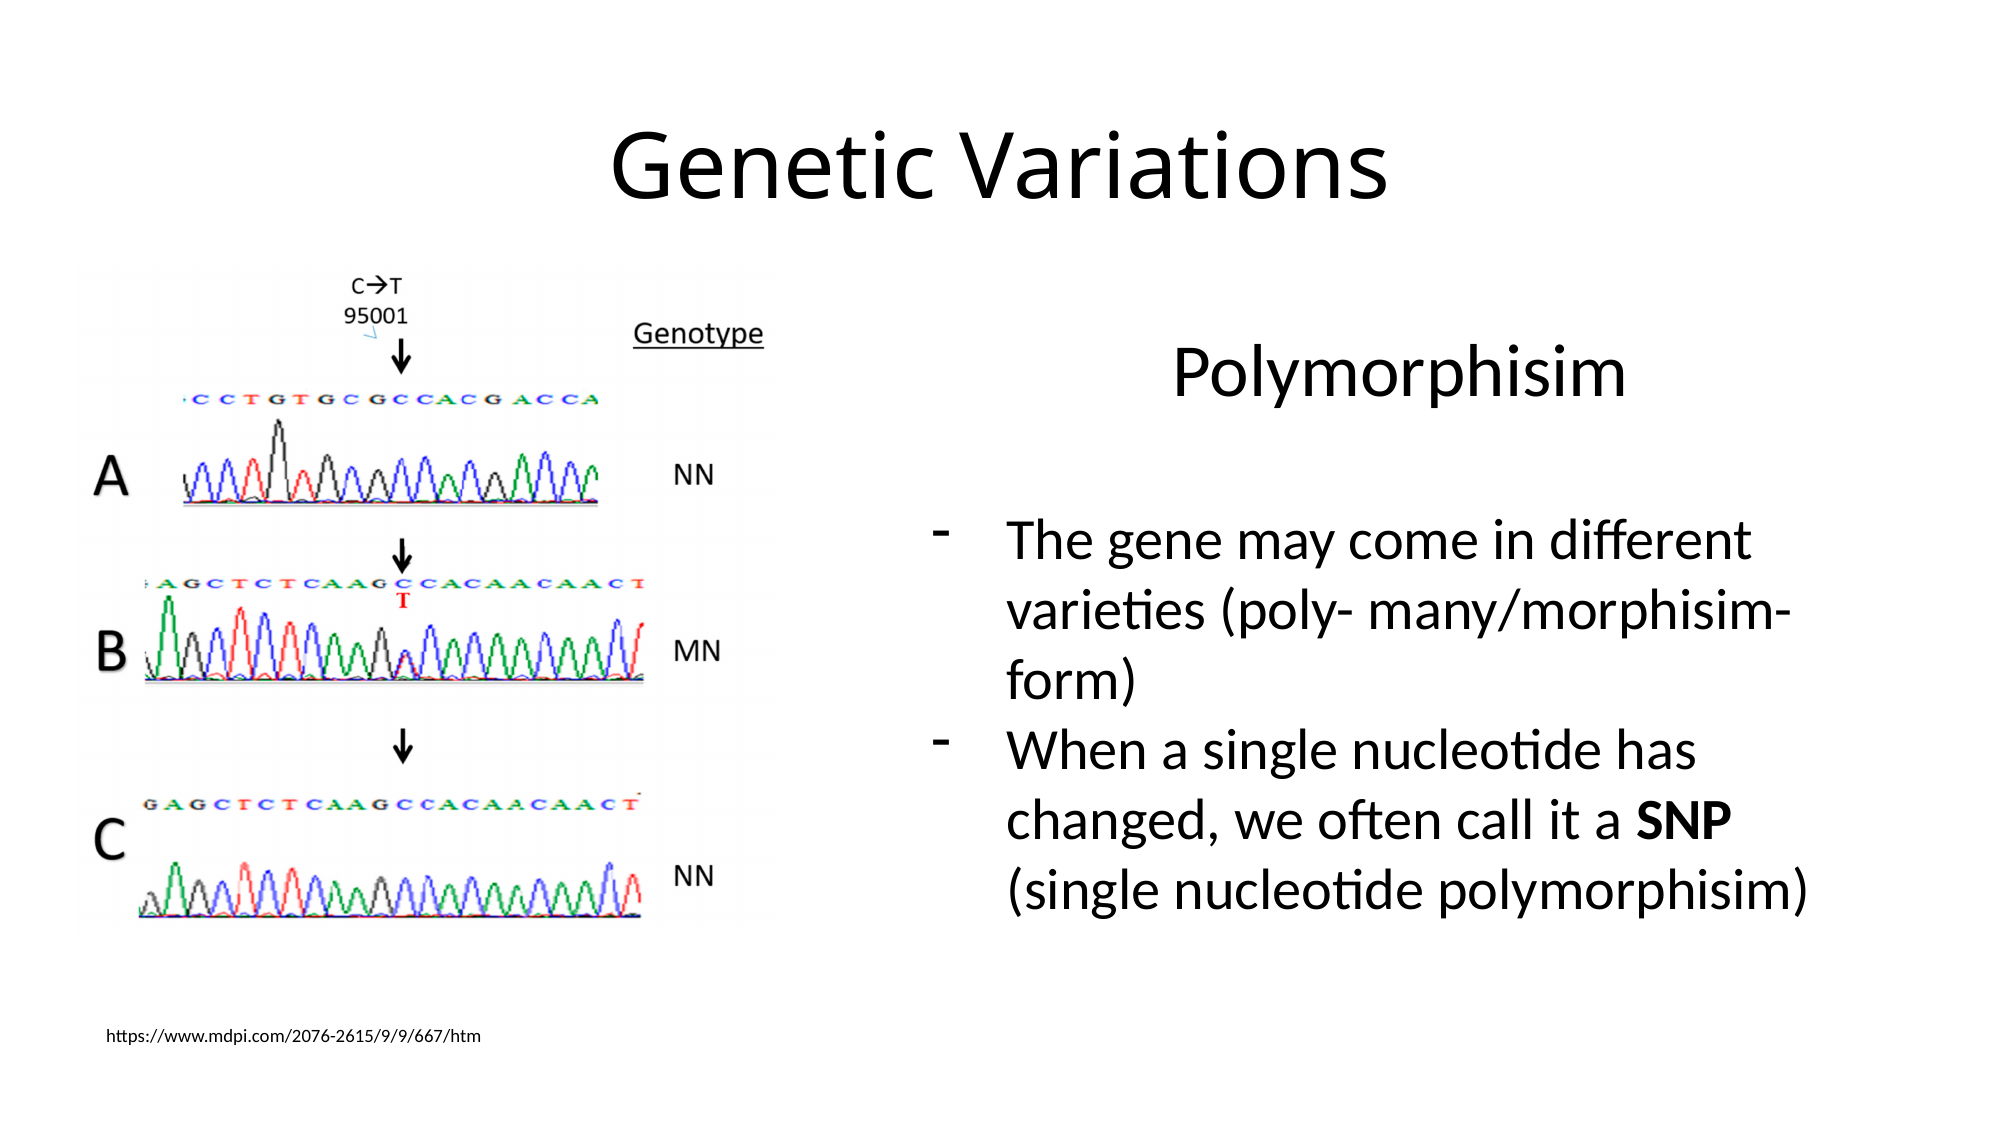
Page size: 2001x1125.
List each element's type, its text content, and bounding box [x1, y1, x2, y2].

text_box Polymorphisim The gene may come in different varieties (poly- many/morphisim- form) When a single nucleotide has changed, we often call it a SNP (single nucleotide polymorphisim) [916, 313, 1886, 929]
title Genetic Variations [137, 59, 1863, 278]
picture [75, 262, 776, 935]
text_box https://www.mdpi.com/2076-2615/9/9/667/htm [91, 1016, 497, 1054]
